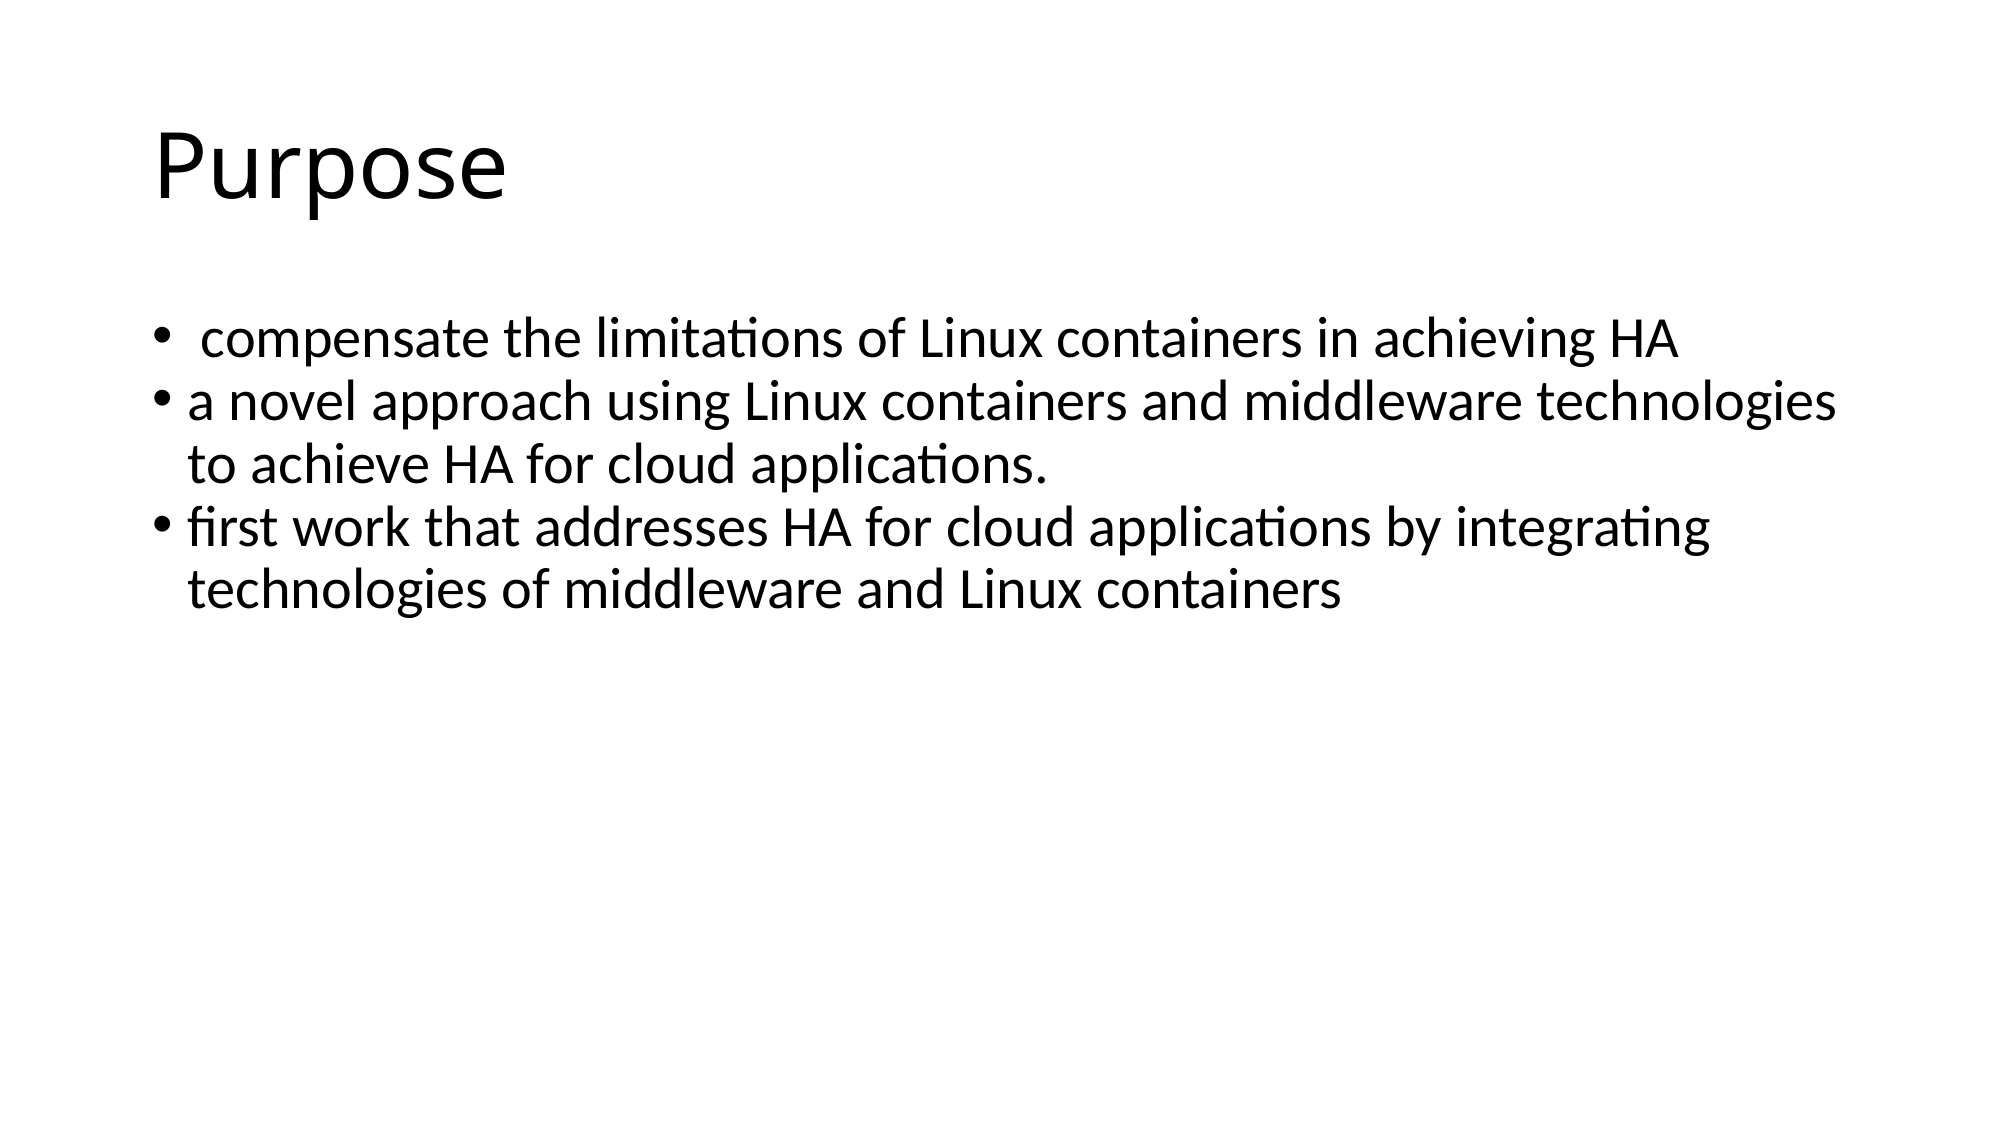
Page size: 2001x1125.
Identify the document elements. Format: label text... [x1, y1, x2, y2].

text_box compensate the limitations of Linux containers in achieving HA a novel approach using Linux containers and middleware technologies to achieve HA for cloud applications. first work that addresses HA for cloud applications by integrating technologies of middleware and Linux containers [137, 299, 1863, 1014]
text_box Purpose [137, 59, 1863, 278]
